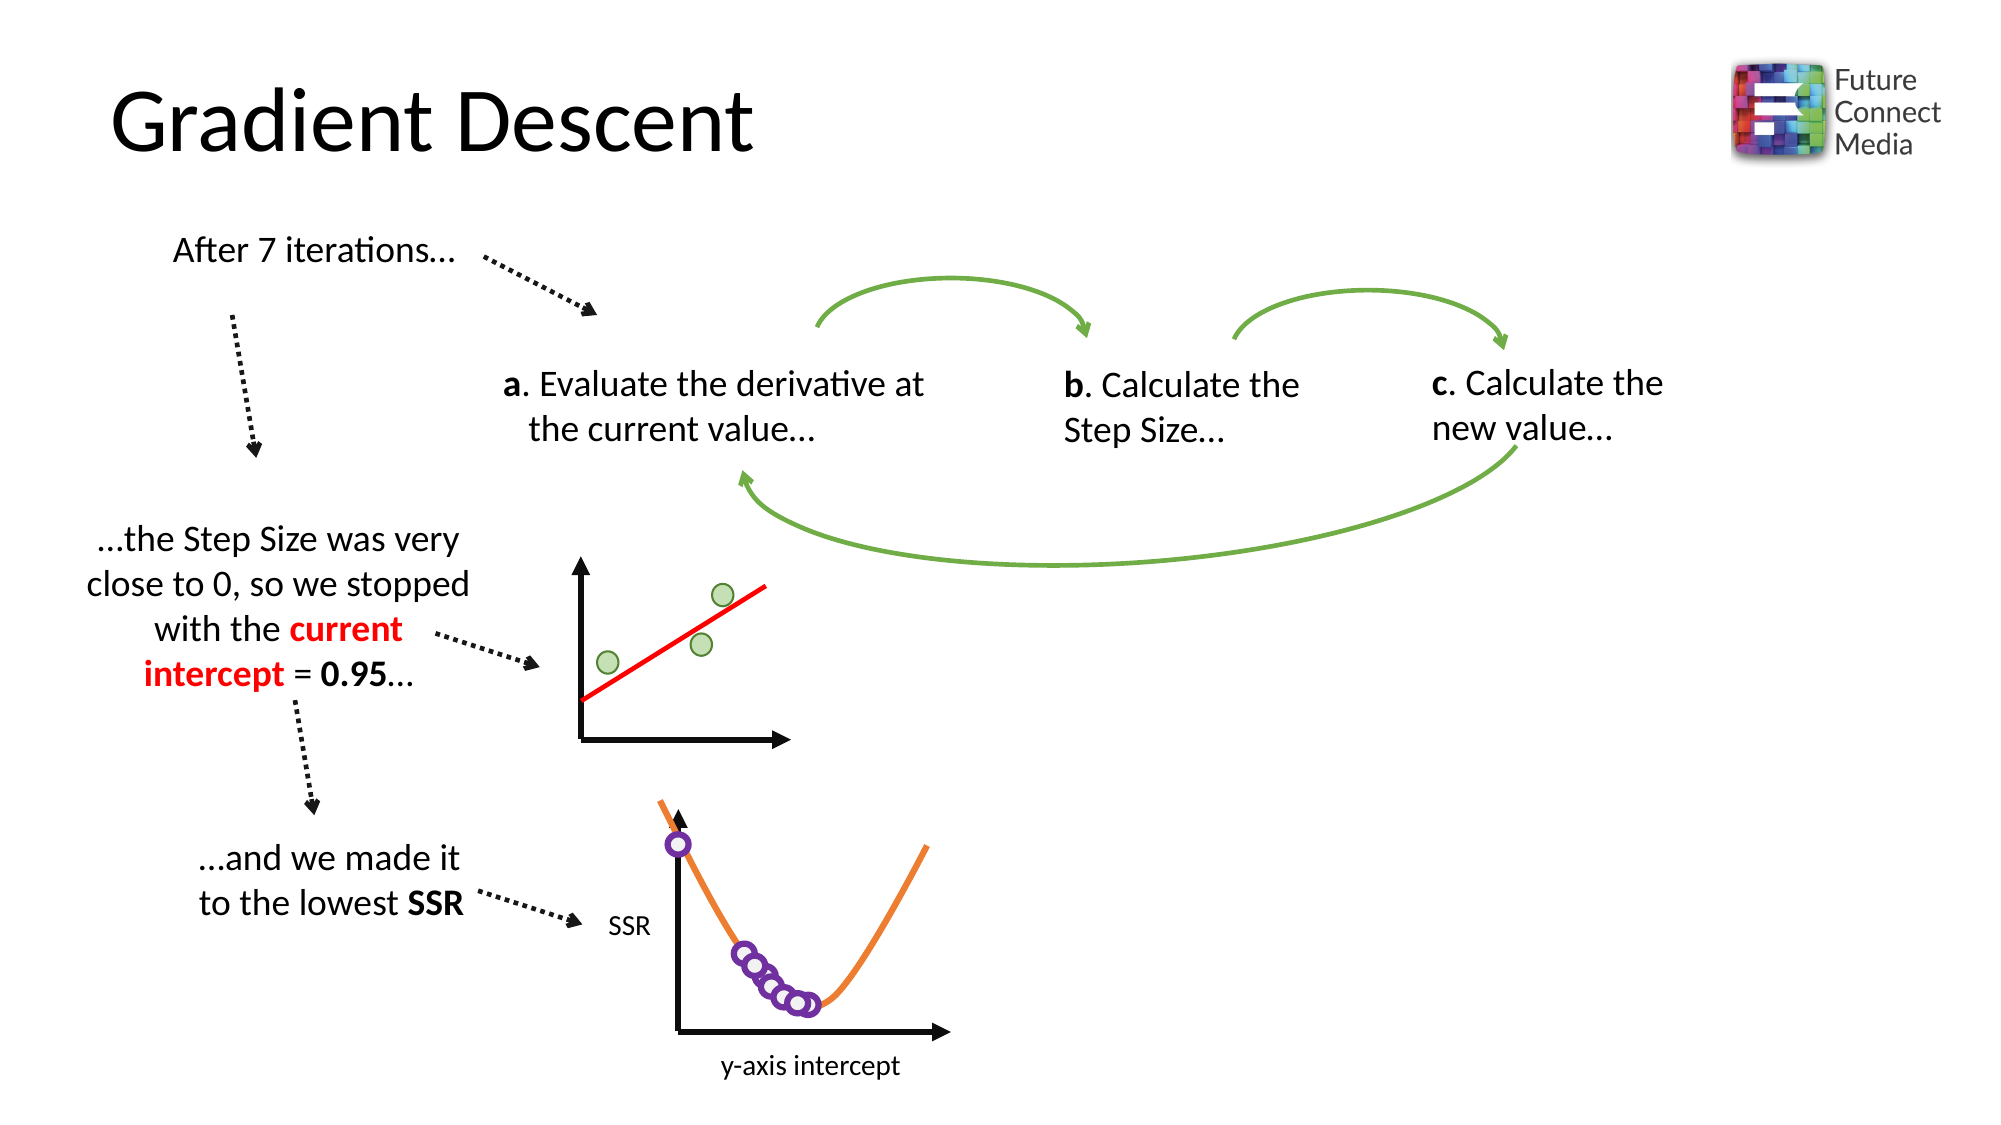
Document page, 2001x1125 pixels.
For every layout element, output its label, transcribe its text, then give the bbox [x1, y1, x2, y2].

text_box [435, 633, 540, 668]
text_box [232, 315, 257, 458]
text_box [580, 556, 791, 740]
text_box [660, 800, 951, 1032]
text_box …and we made it to the lowest SSR [184, 825, 505, 931]
text_box SSR [593, 899, 660, 949]
text_box y-axis intercept [706, 1038, 932, 1089]
title Gradient Descent [95, 12, 1118, 230]
text_box …the Step Size was very close to 0, so we stopped with the current intercept = 0.95… [69, 506, 489, 701]
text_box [294, 700, 315, 816]
text_box After 7 iterations… [158, 217, 505, 278]
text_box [478, 890, 583, 925]
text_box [483, 256, 598, 315]
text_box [488, 277, 1690, 563]
picture [1731, 5, 1943, 218]
